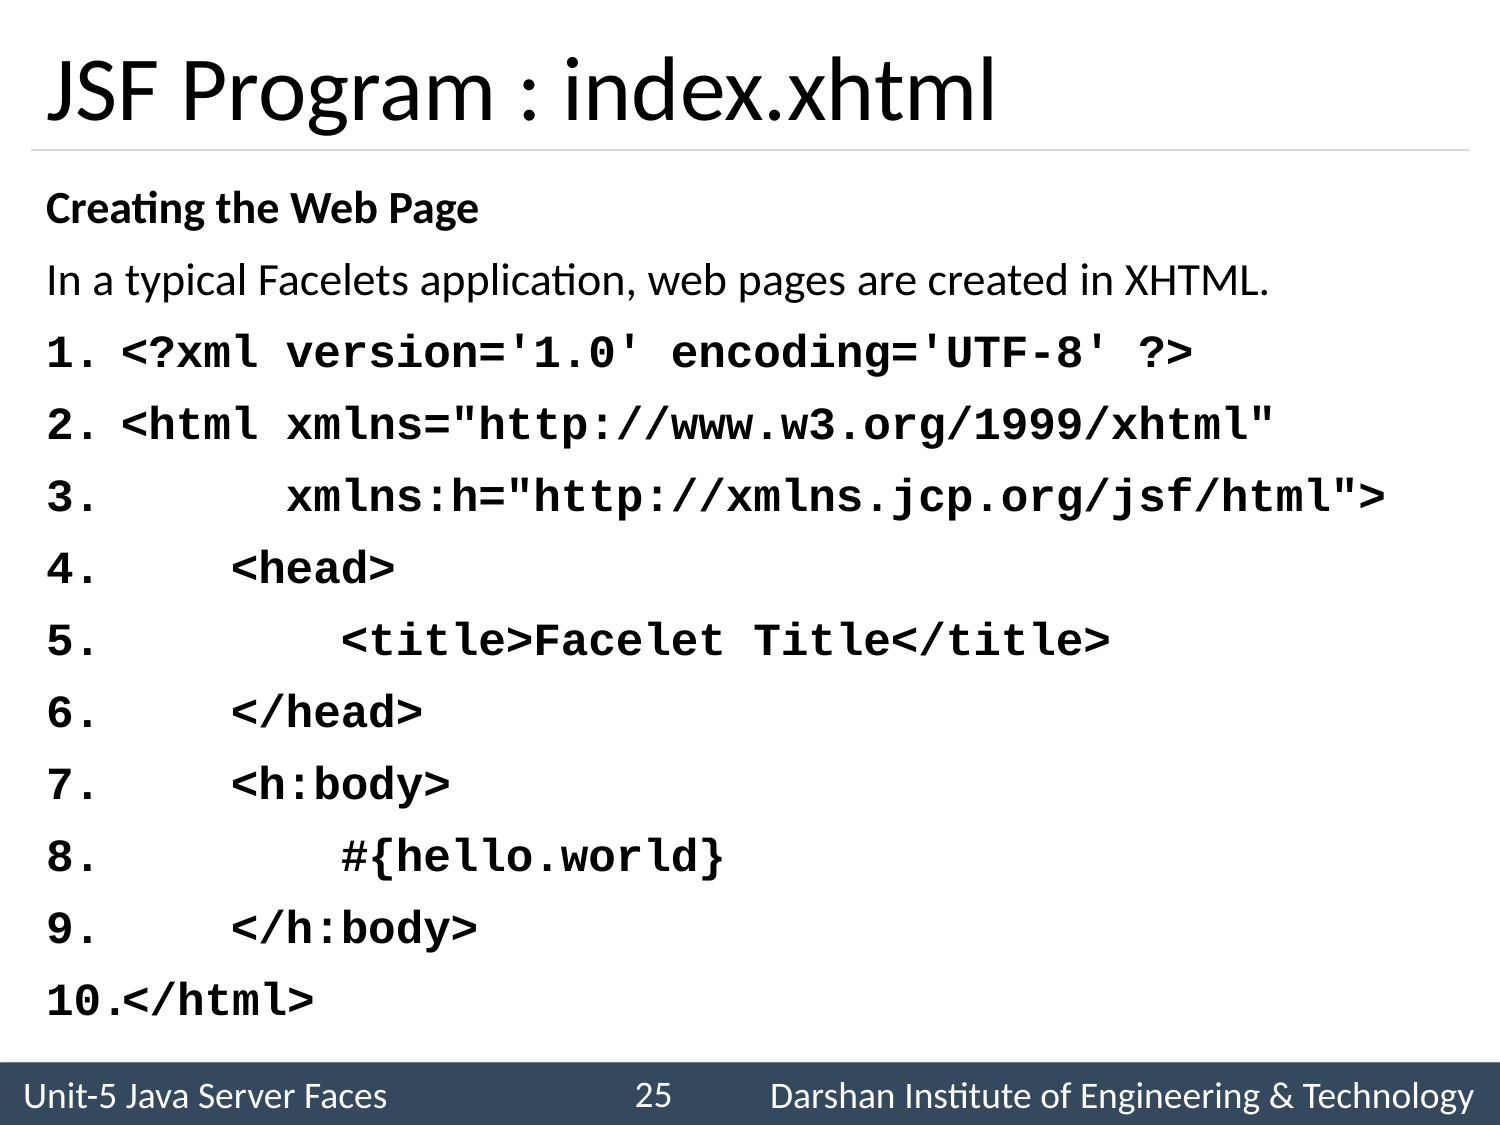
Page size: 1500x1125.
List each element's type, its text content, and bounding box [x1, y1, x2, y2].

list Creating the Web Page In a typical Facelets application, web pages are created in XHTML. <?xml version='1.0' encoding='UTF-8' ?> <html xmlns="http://www.w3.org/1999/xhtml" xmlns:h="http://xmlns.jcp.org/jsf/html"> <head> <title>Facelet Title</title> </head> <h:body> #{hello.world} </h:body> </html> [31, 162, 1469, 1038]
title JSF Program : index.xhtml [31, 17, 1469, 150]
slide_number 25 [587, 1062, 688, 1123]
